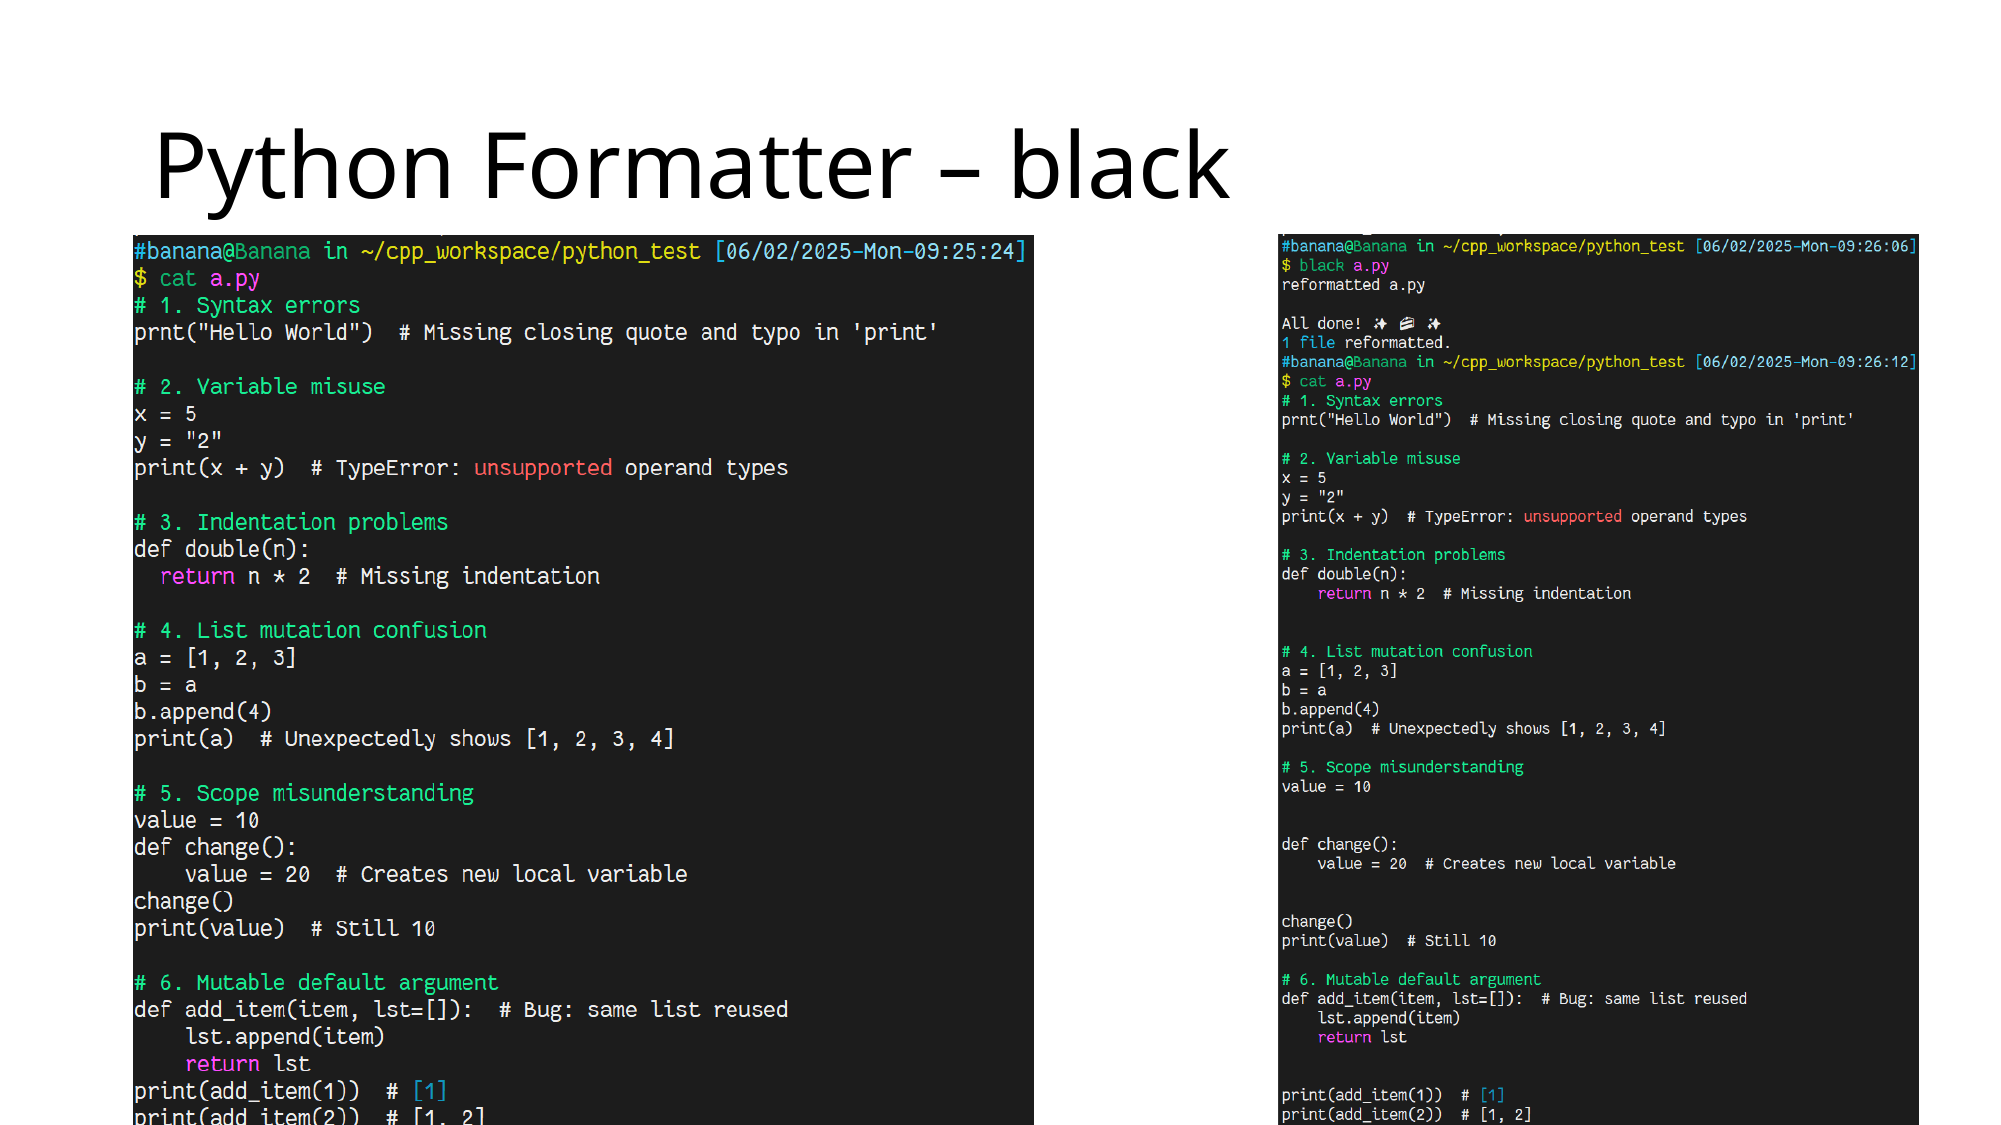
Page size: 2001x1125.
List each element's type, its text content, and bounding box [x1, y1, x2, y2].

title Python Formatter – black [137, 59, 2000, 278]
picture [133, 235, 1034, 1125]
picture [1278, 234, 1919, 1125]
